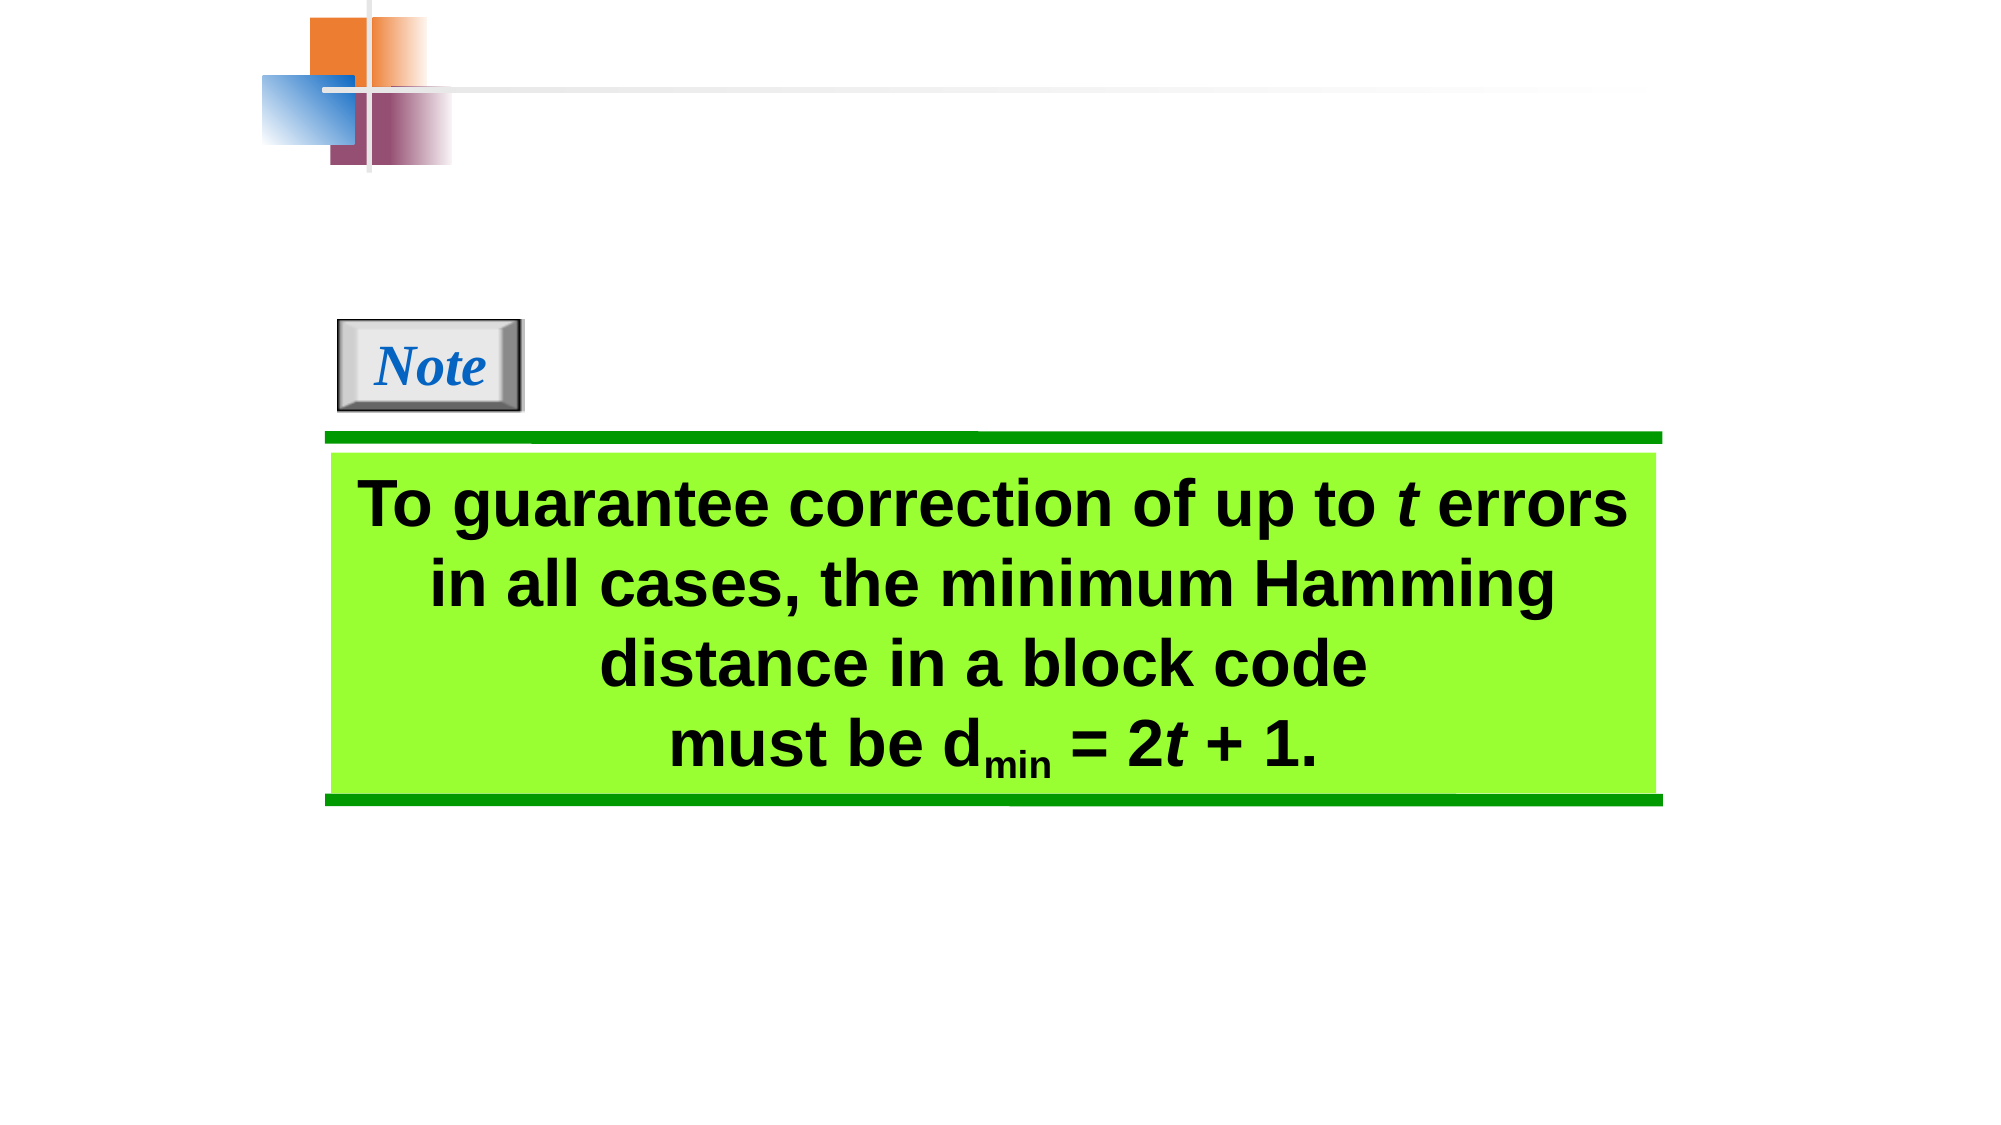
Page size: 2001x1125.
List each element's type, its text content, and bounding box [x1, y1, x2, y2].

text_box [322, 87, 1673, 93]
text_box [372, 17, 427, 86]
text_box [310, 17, 366, 86]
text_box [366, 0, 372, 87]
text_box [330, 93, 366, 165]
text_box [391, 93, 452, 165]
text_box [372, 93, 391, 165]
text_box [366, 93, 372, 173]
text_box [262, 75, 355, 145]
text_box To guarantee correction of up to t errors in all cases, the minimum Hamming distance in a block code must be dmin = 2t + 1. [331, 452, 1657, 794]
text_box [337, 319, 525, 413]
